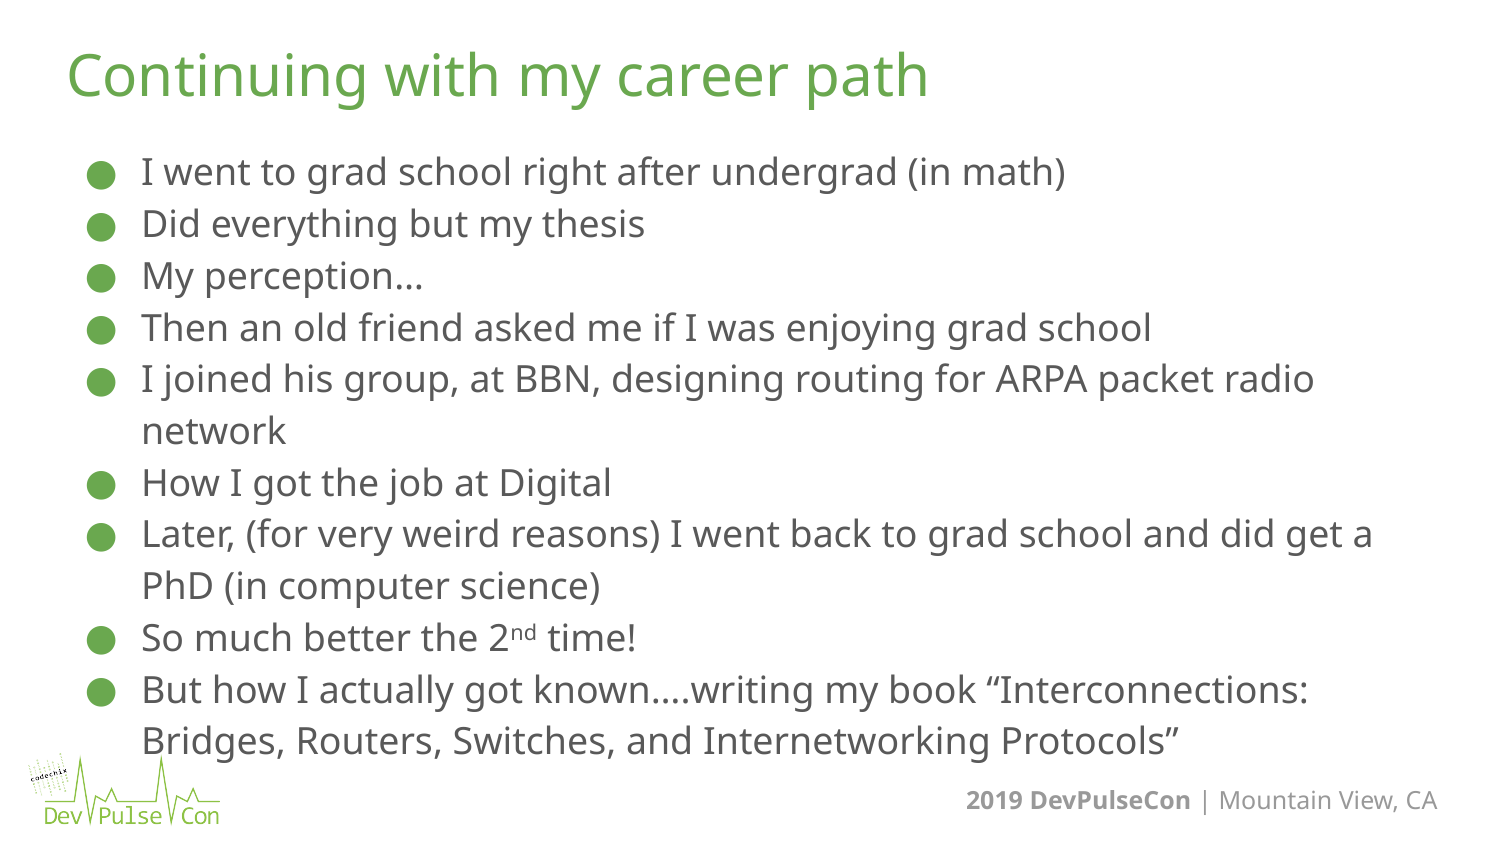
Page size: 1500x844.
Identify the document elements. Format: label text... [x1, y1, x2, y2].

title Continuing with my career path [51, 23, 1449, 117]
list I went to grad school right after undergrad (in math) Did everything but my thesis My perception… Then an old friend asked me if I was enjoying grad school I joined his group, at BBN, designing routing for ARPA packet radio network How I got the job at Digital Later, (for very weird reasons) I went back to grad school and did get a PhD (in computer science) So much better the 2nd time! But how I actually got known….writing my book “Interconnections: Bridges, Routers, Switches, and Internetworking Protocols” [51, 126, 1449, 687]
picture [28, 753, 220, 827]
